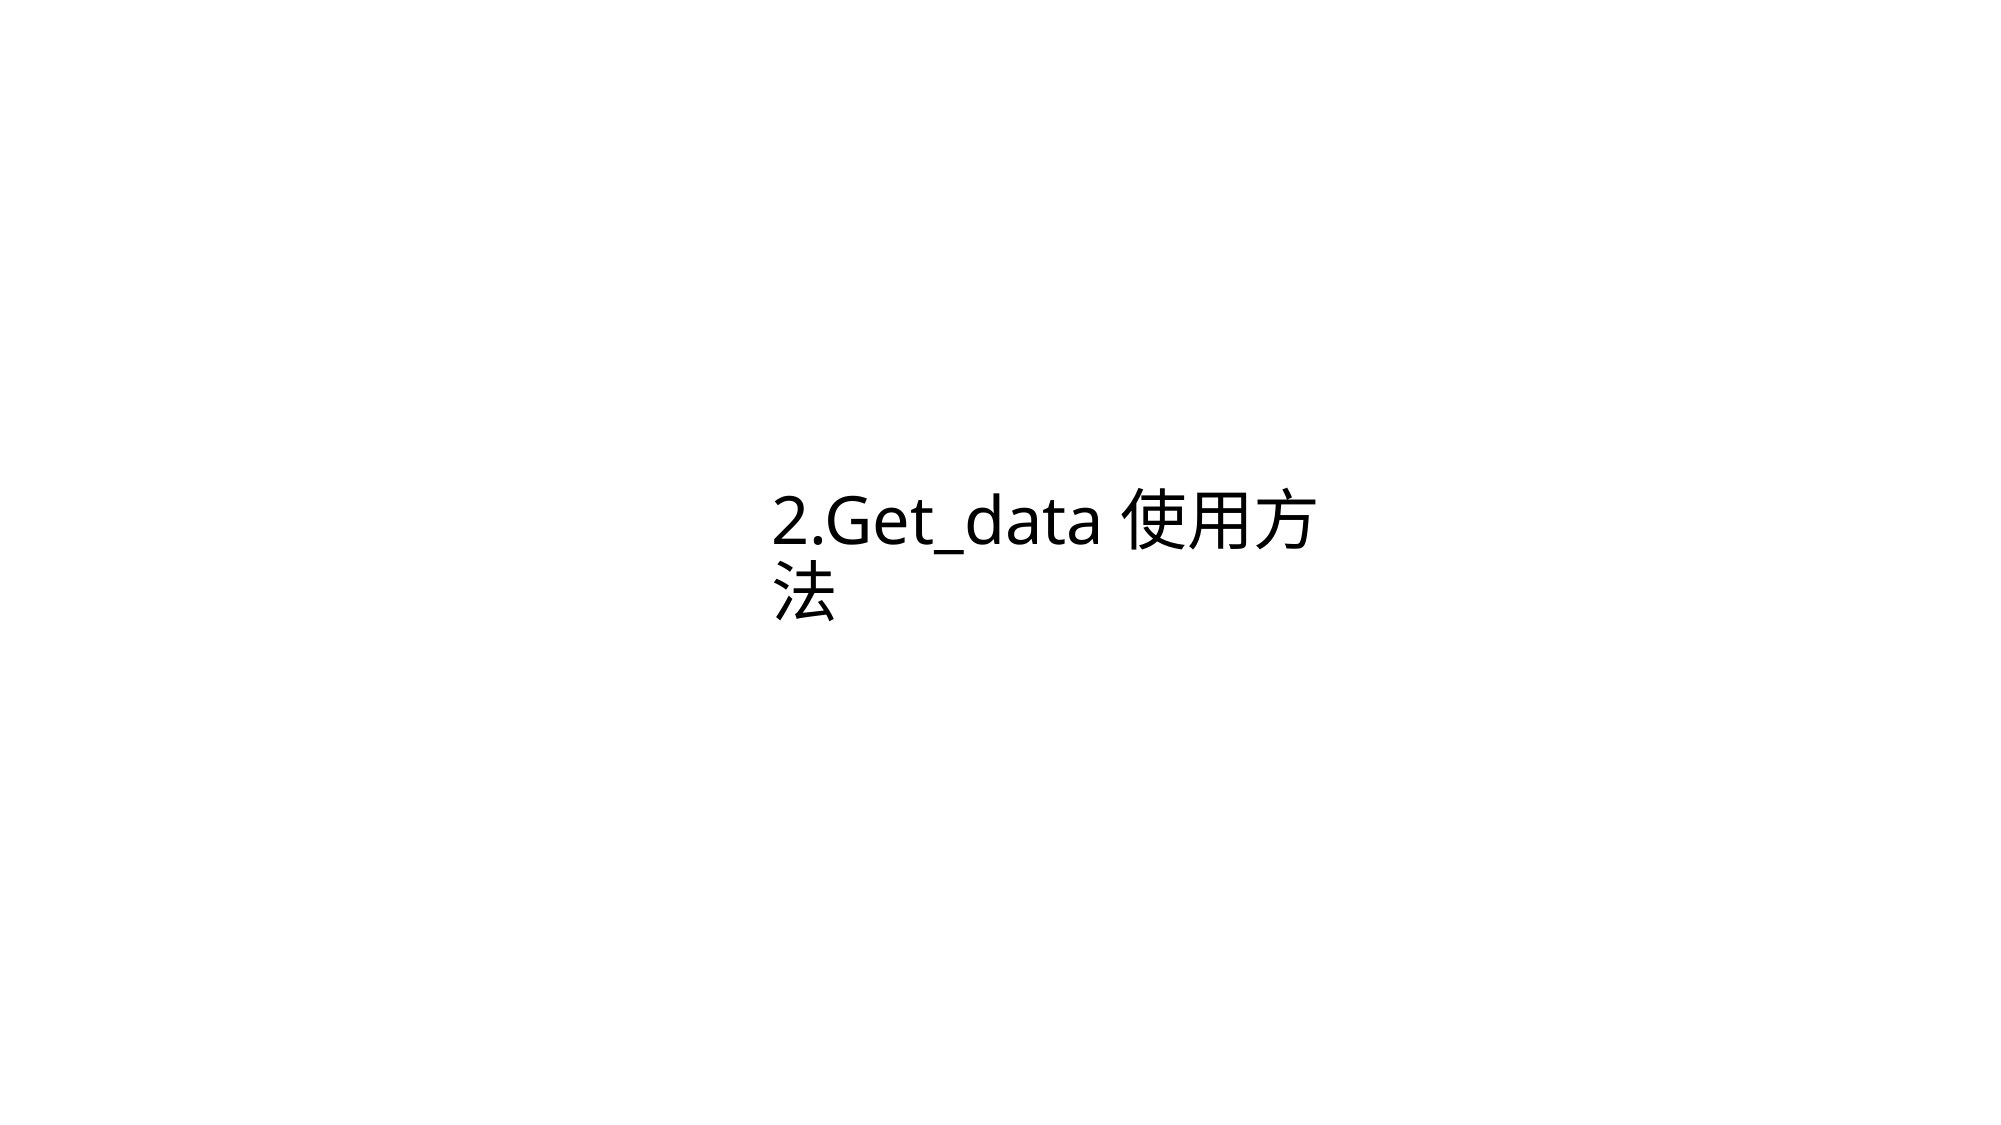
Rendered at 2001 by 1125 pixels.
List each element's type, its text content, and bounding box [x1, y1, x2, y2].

text_box 2.Get_data使用方法 [756, 479, 1387, 587]
